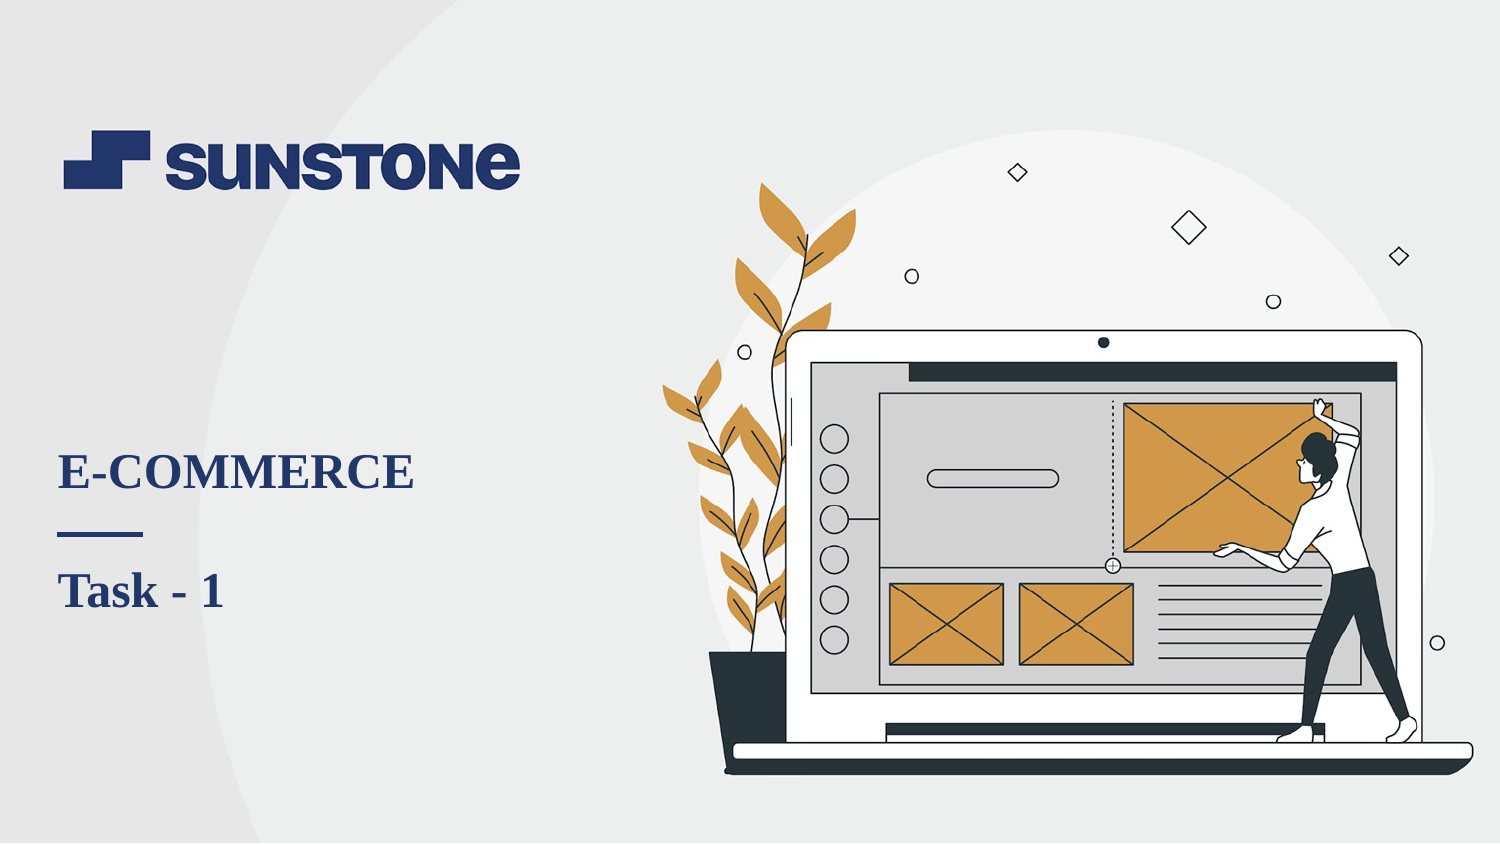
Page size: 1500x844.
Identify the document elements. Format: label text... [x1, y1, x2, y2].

title E-COMMERCE [55, 436, 418, 580]
text_box Task - 1 [55, 555, 233, 618]
picture [0, 0, 1500, 843]
